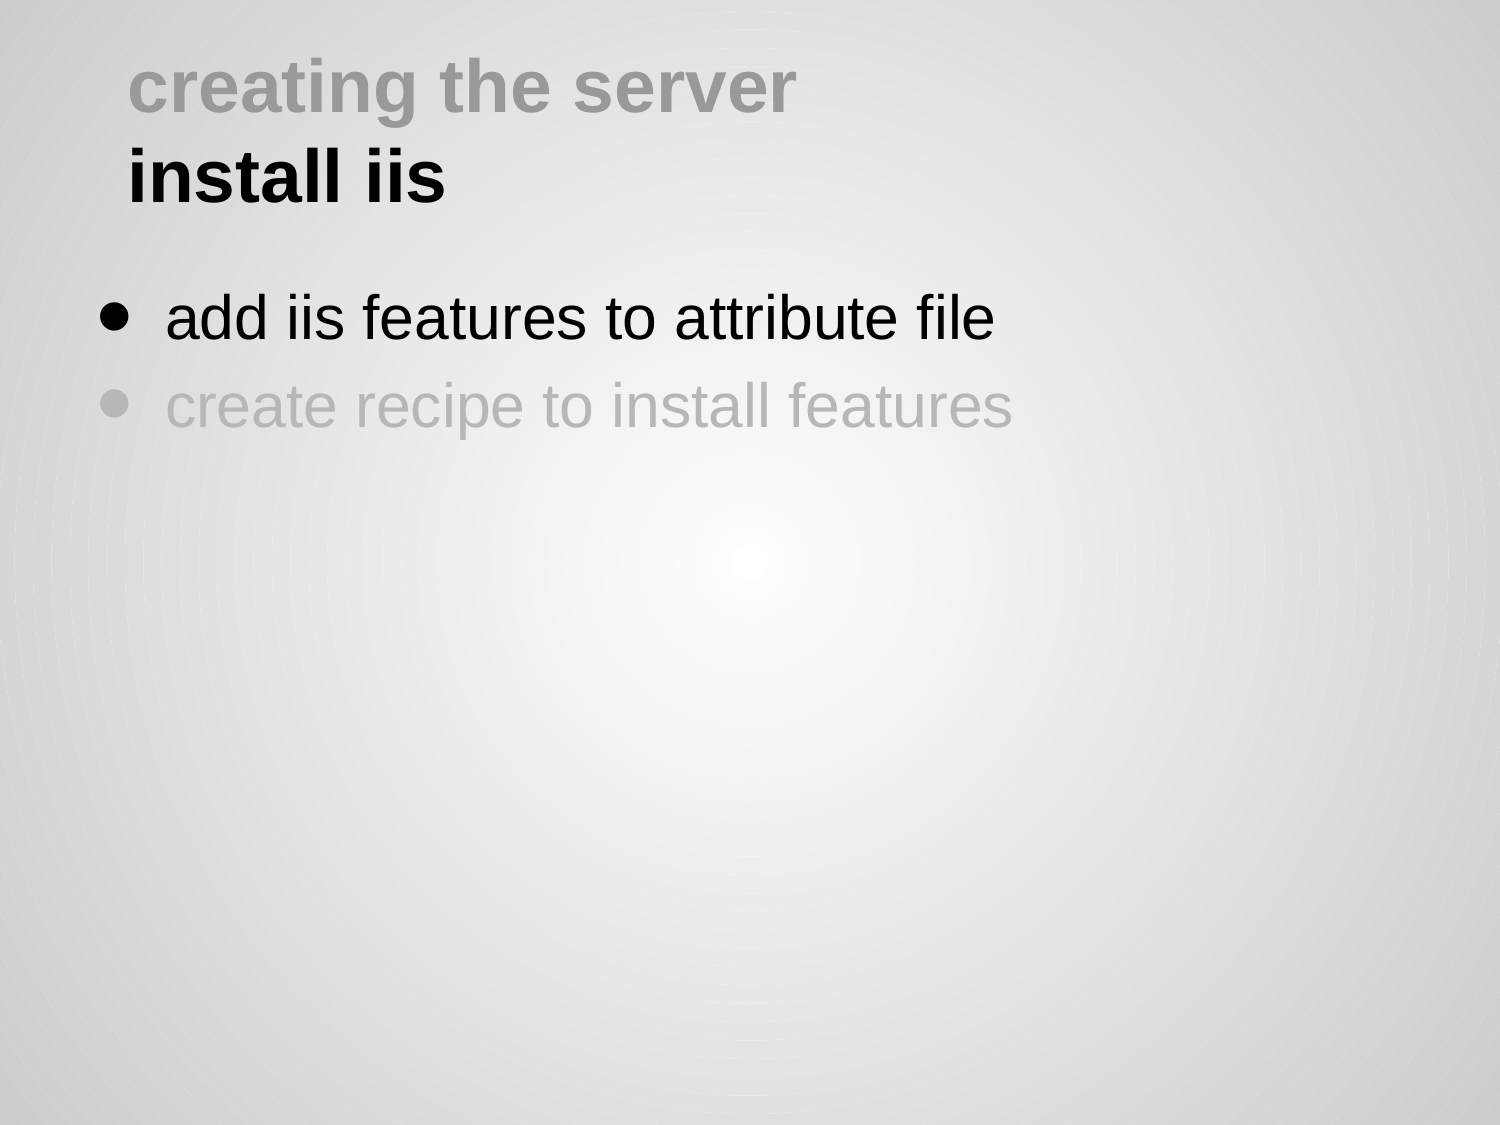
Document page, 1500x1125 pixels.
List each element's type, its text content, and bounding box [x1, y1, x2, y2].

list add iis features to attribute file create recipe to install features [75, 262, 1425, 1078]
title creating the server install iis [75, 45, 1425, 233]
